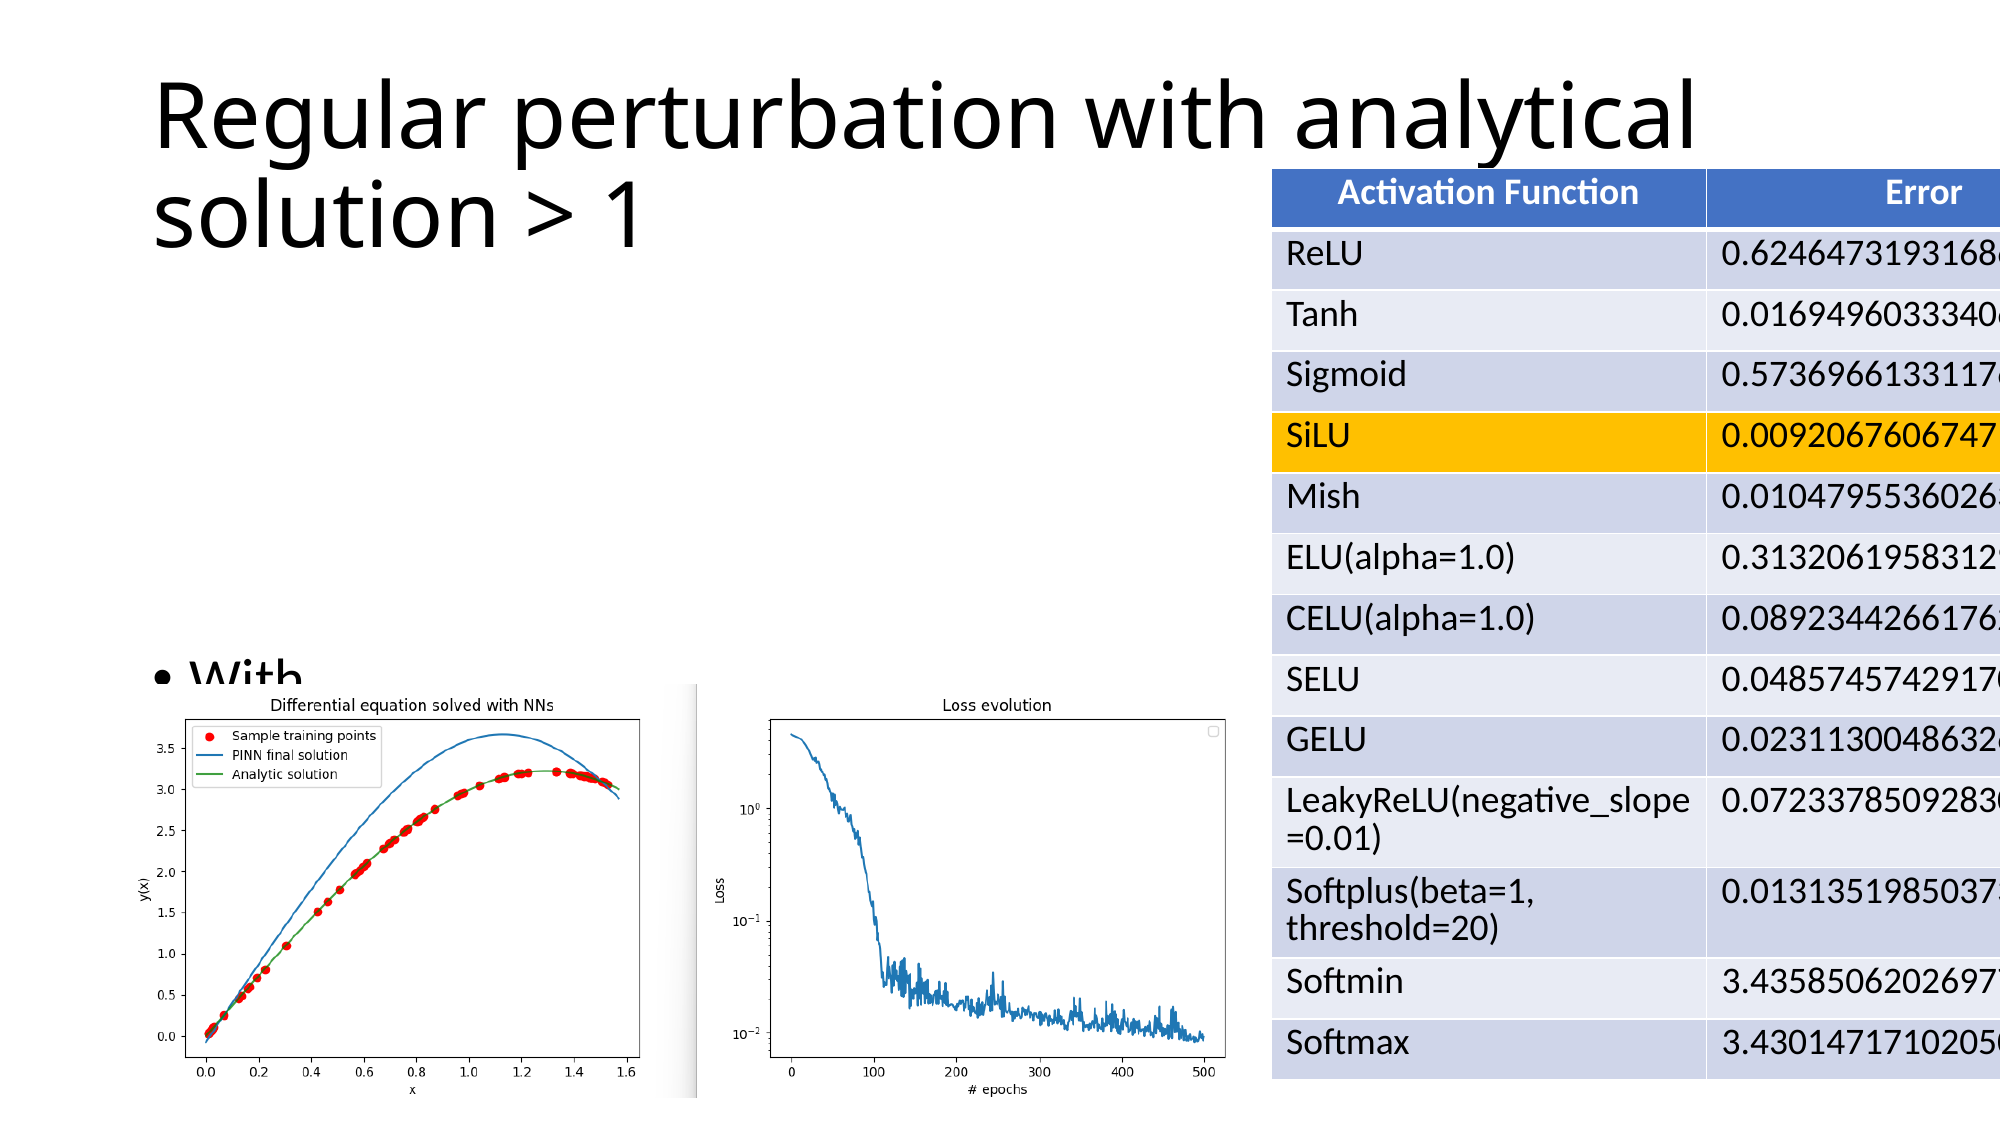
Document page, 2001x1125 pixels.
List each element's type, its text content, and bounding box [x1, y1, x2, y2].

table_cell SiLU [1272, 413, 1706, 472]
table_cell CELU(alpha=1.0) [1272, 595, 1706, 654]
table_cell Softplus(beta=1, threshold=20) [1272, 868, 1706, 957]
table_cell GELU [1272, 717, 1706, 776]
table_cell 0.023113004863262177 [1707, 717, 2000, 776]
table_cell ReLU [1272, 232, 1706, 289]
table_cell SELU [1272, 656, 1706, 715]
table_cell 3.4358506202697754 [1707, 959, 2000, 1018]
table_header Error [1707, 169, 2000, 227]
table_cell 0.013135198503732681 [1707, 868, 2000, 957]
table_cell Tanh [1272, 291, 1706, 350]
table_cell Softmax [1272, 1020, 1706, 1079]
table_cell 0.009206760674715042 [1707, 413, 2000, 472]
table_cell Mish [1272, 474, 1706, 533]
table_cell 0.01047955360263586 [1707, 474, 2000, 533]
table_cell LeakyReLU(negative_slope=0.01) [1272, 778, 1706, 867]
table_header Activation Function [1272, 169, 1706, 227]
title Regular perturbation with analytical solution > 1 [137, 59, 1863, 278]
table_cell 0.07233785092830658 [1707, 778, 2000, 867]
table_cell 0.31320619583129883 [1707, 534, 2000, 594]
table_cell ELU(alpha=1.0) [1272, 534, 1706, 594]
table_cell 0.08923442661762238 [1707, 595, 2000, 654]
table_cell 0.048574574291706085 [1707, 656, 2000, 715]
table_cell 0.5736966133117676 [1707, 352, 2000, 411]
table_cell 0.624647319316864 [1707, 232, 2000, 289]
table_cell 0.016949603334069252 [1707, 291, 2000, 350]
picture [130, 684, 1236, 1098]
table_cell 3.430147171020508 [1707, 1020, 2000, 1079]
table_cell Softmin [1272, 959, 1706, 1018]
table_cell Sigmoid [1272, 352, 1706, 411]
